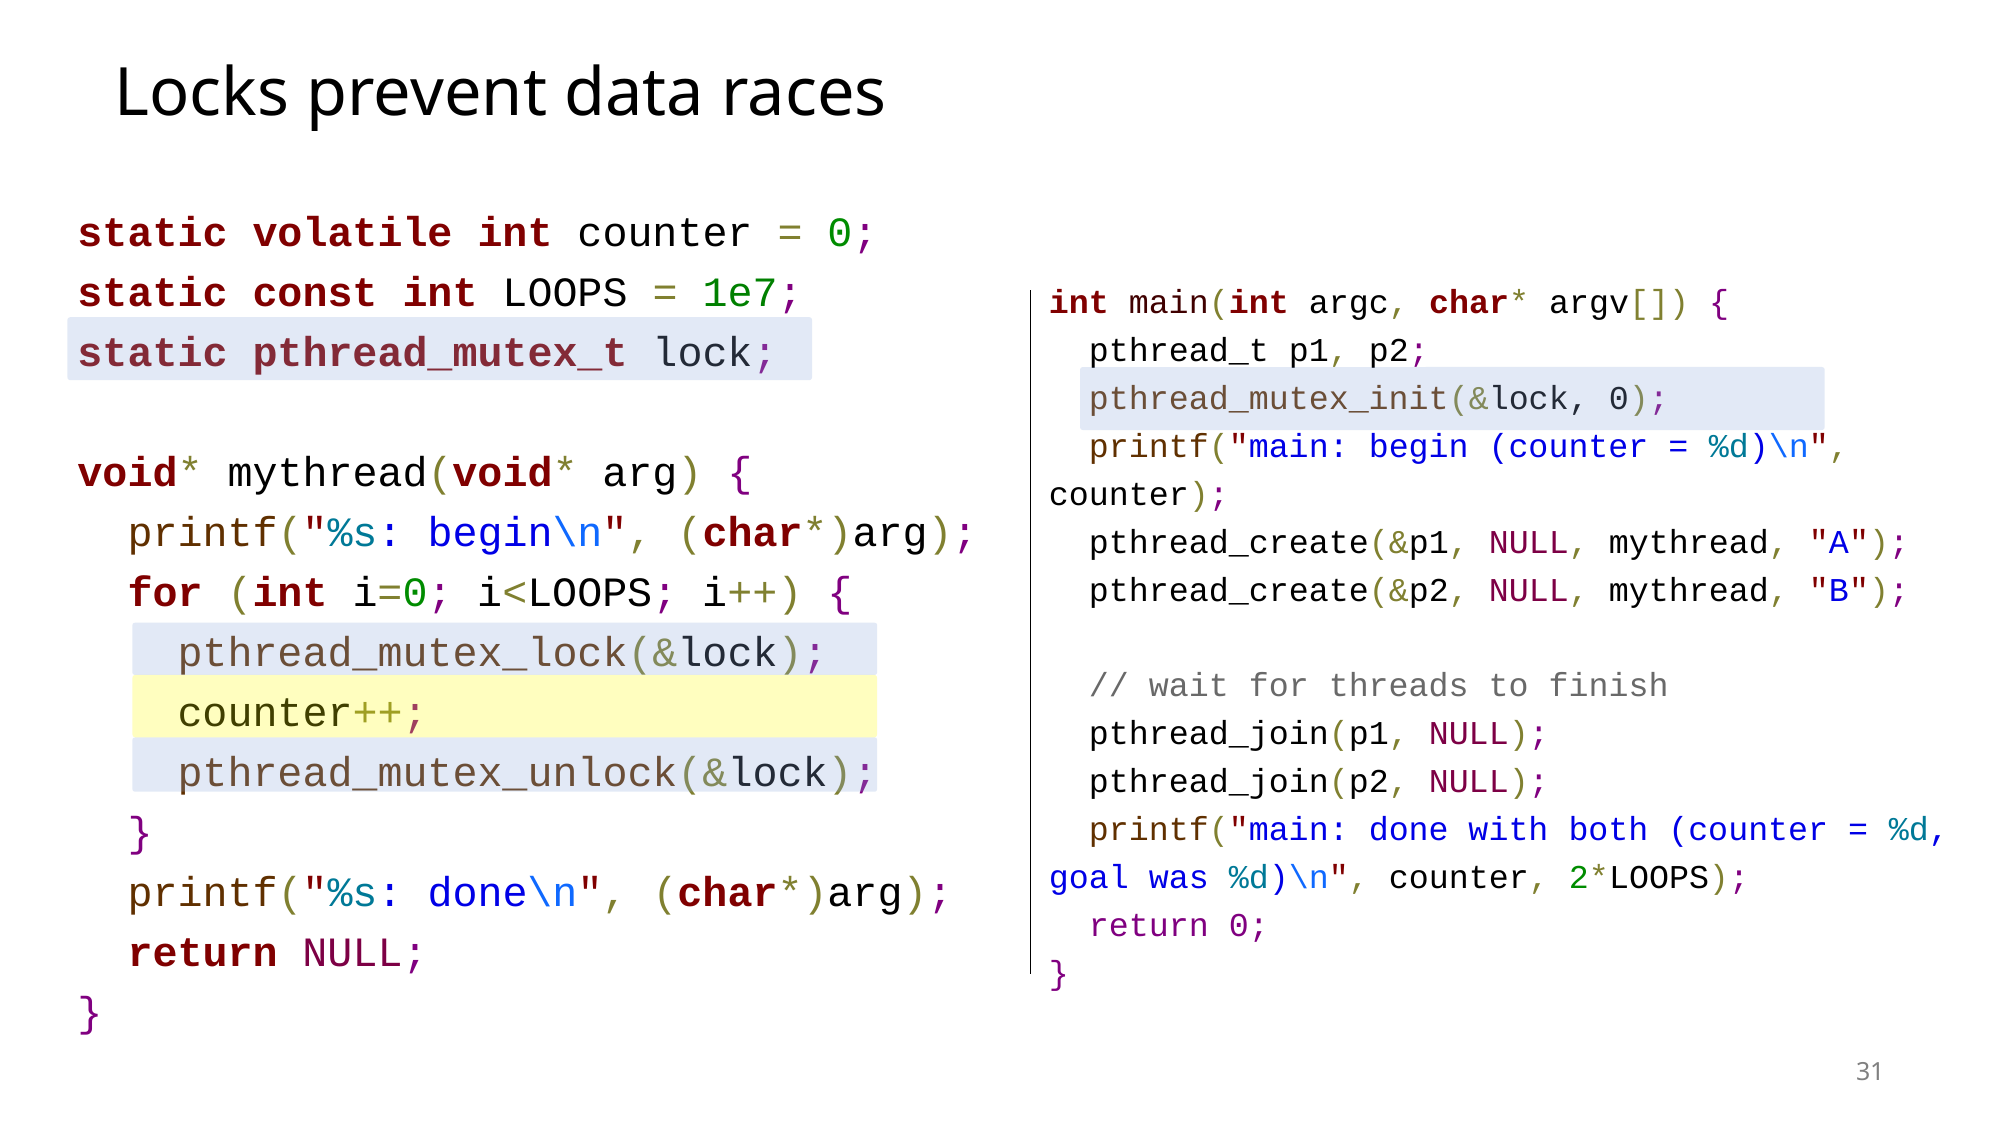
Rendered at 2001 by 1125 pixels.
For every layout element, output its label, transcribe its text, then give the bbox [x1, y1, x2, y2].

text_box [66, 316, 814, 382]
text_box [131, 621, 879, 675]
text_box [1078, 365, 1826, 432]
text_box [131, 737, 879, 793]
list static volatile int counter = 0; static const int LOOPS = 1e7; static pthread_mutex_t lock; void* mythread(void* arg) { printf("%s: begin\n", (char*)arg); for (int i=0; i<LOOPS; i++) { pthread_mutex_lock(&lock); counter++; pthread_mutex_unlock(&lock); } printf("%s: done\n", (char*)arg); return NULL; } [62, 187, 1027, 1013]
slide_number 31 [1749, 1042, 1900, 1103]
text_box [131, 673, 879, 739]
title Locks prevent data races [99, 37, 1900, 150]
list int main(int argc, char* argv[]) { pthread_t p1, p2; pthread_mutex_init(&lock, 0); printf("main: begin (counter = %d)\n", counter); pthread_create(&p1, NULL, mythread, "A"); pthread_create(&p2, NULL, mythread, "B"); // wait for threads to finish pthread_join(p1, NULL); pthread_join(p2, NULL); printf("main: done with both (counter = %d, goal was %d)\n", counter, 2*LOOPS); return 0; } [1033, 264, 1980, 1013]
